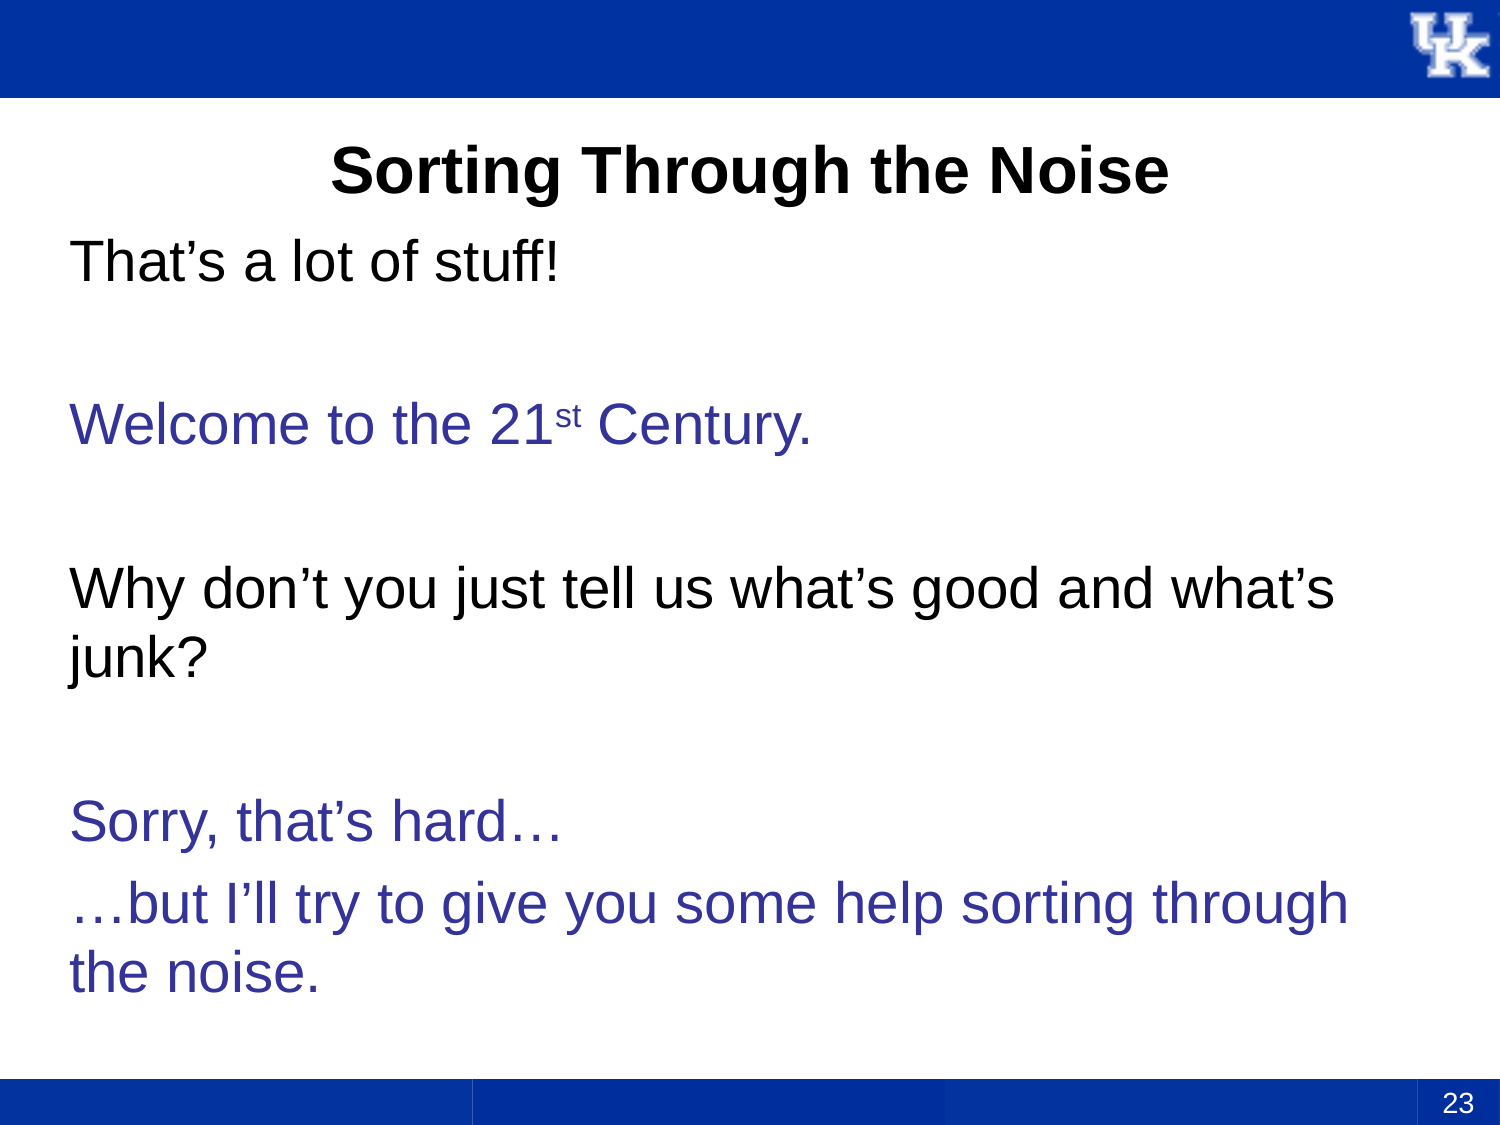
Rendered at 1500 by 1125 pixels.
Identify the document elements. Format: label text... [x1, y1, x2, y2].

list That’s a lot of stuff! Welcome to the 21st Century. Why don’t you just tell us what’s good and what’s junk? Sorry, that’s hard… …but I’ll try to give you some help sorting through the noise. [53, 215, 1448, 1040]
title Sorting Through the Noise [53, 119, 1448, 209]
picture [0, 0, 1500, 98]
slide_number 23 [1417, 1079, 1500, 1125]
